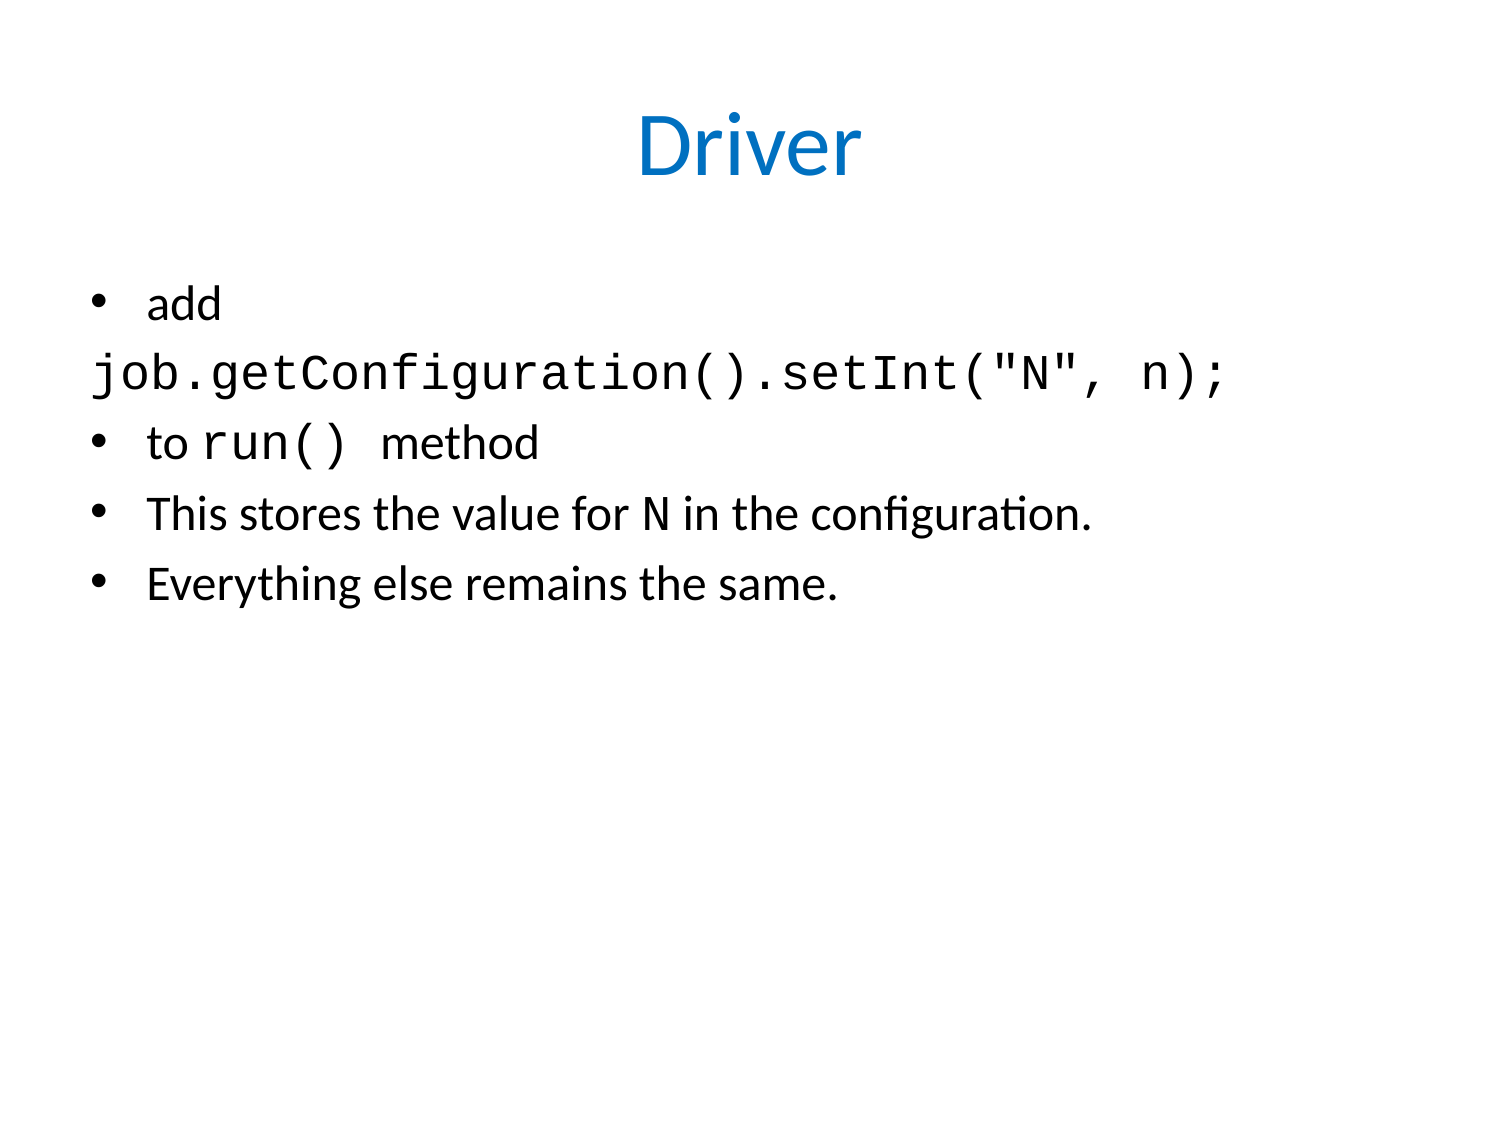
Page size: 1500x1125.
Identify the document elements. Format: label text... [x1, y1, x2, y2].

list add job.getConfiguration().setInt("N", n); to run() method This stores the value for N in the configuration. Everything else remains the same. [75, 262, 1425, 1005]
title Driver [75, 45, 1425, 233]
